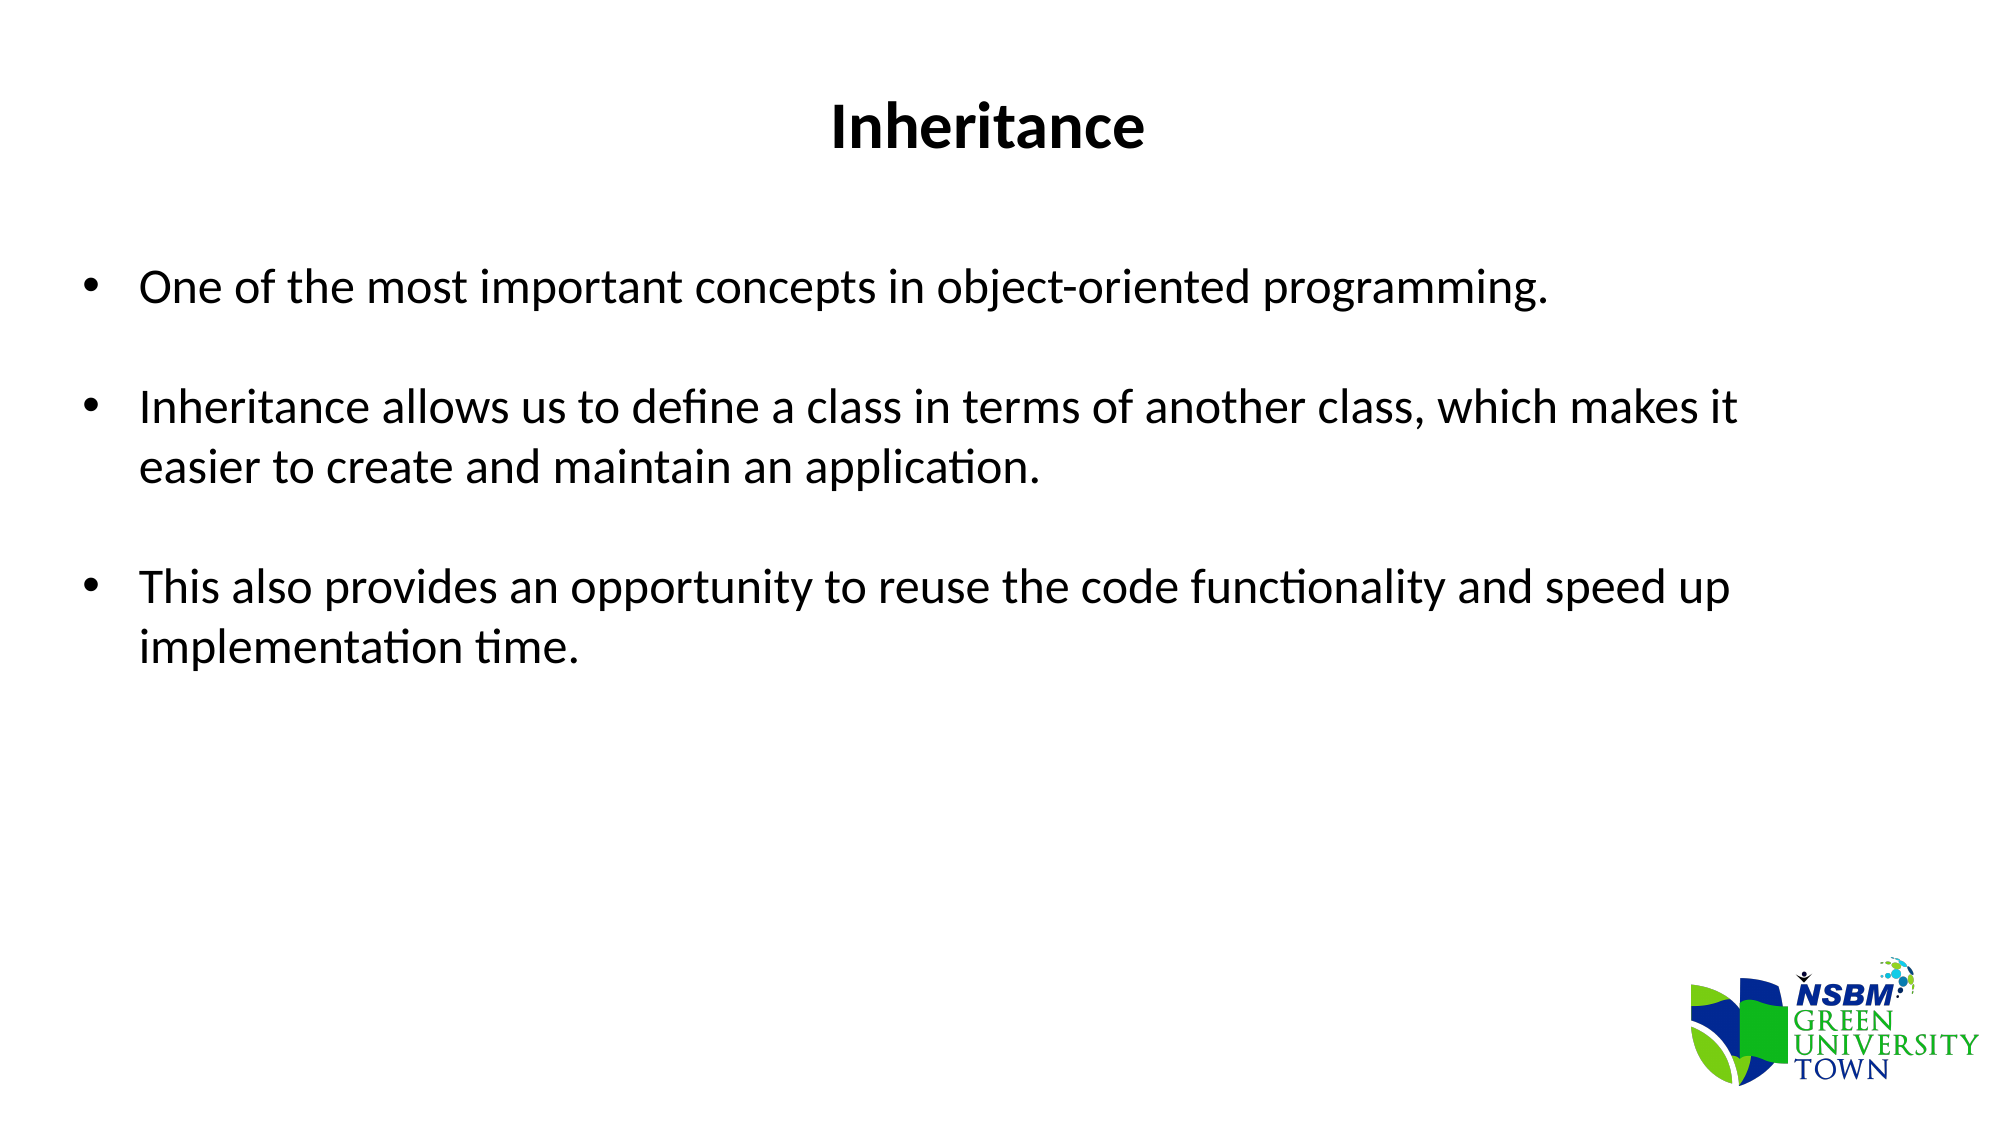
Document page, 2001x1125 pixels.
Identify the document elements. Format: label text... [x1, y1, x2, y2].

picture [1691, 957, 1979, 1086]
text_box Inheritance [107, 74, 1870, 170]
text_box One of the most important concepts in object-oriented programming. Inheritance allows us to define a class in terms of another class, which makes it easier to create and maintain an application. This also provides an opportunity to reuse the code functionality and speed up implementation time. [67, 186, 1845, 742]
